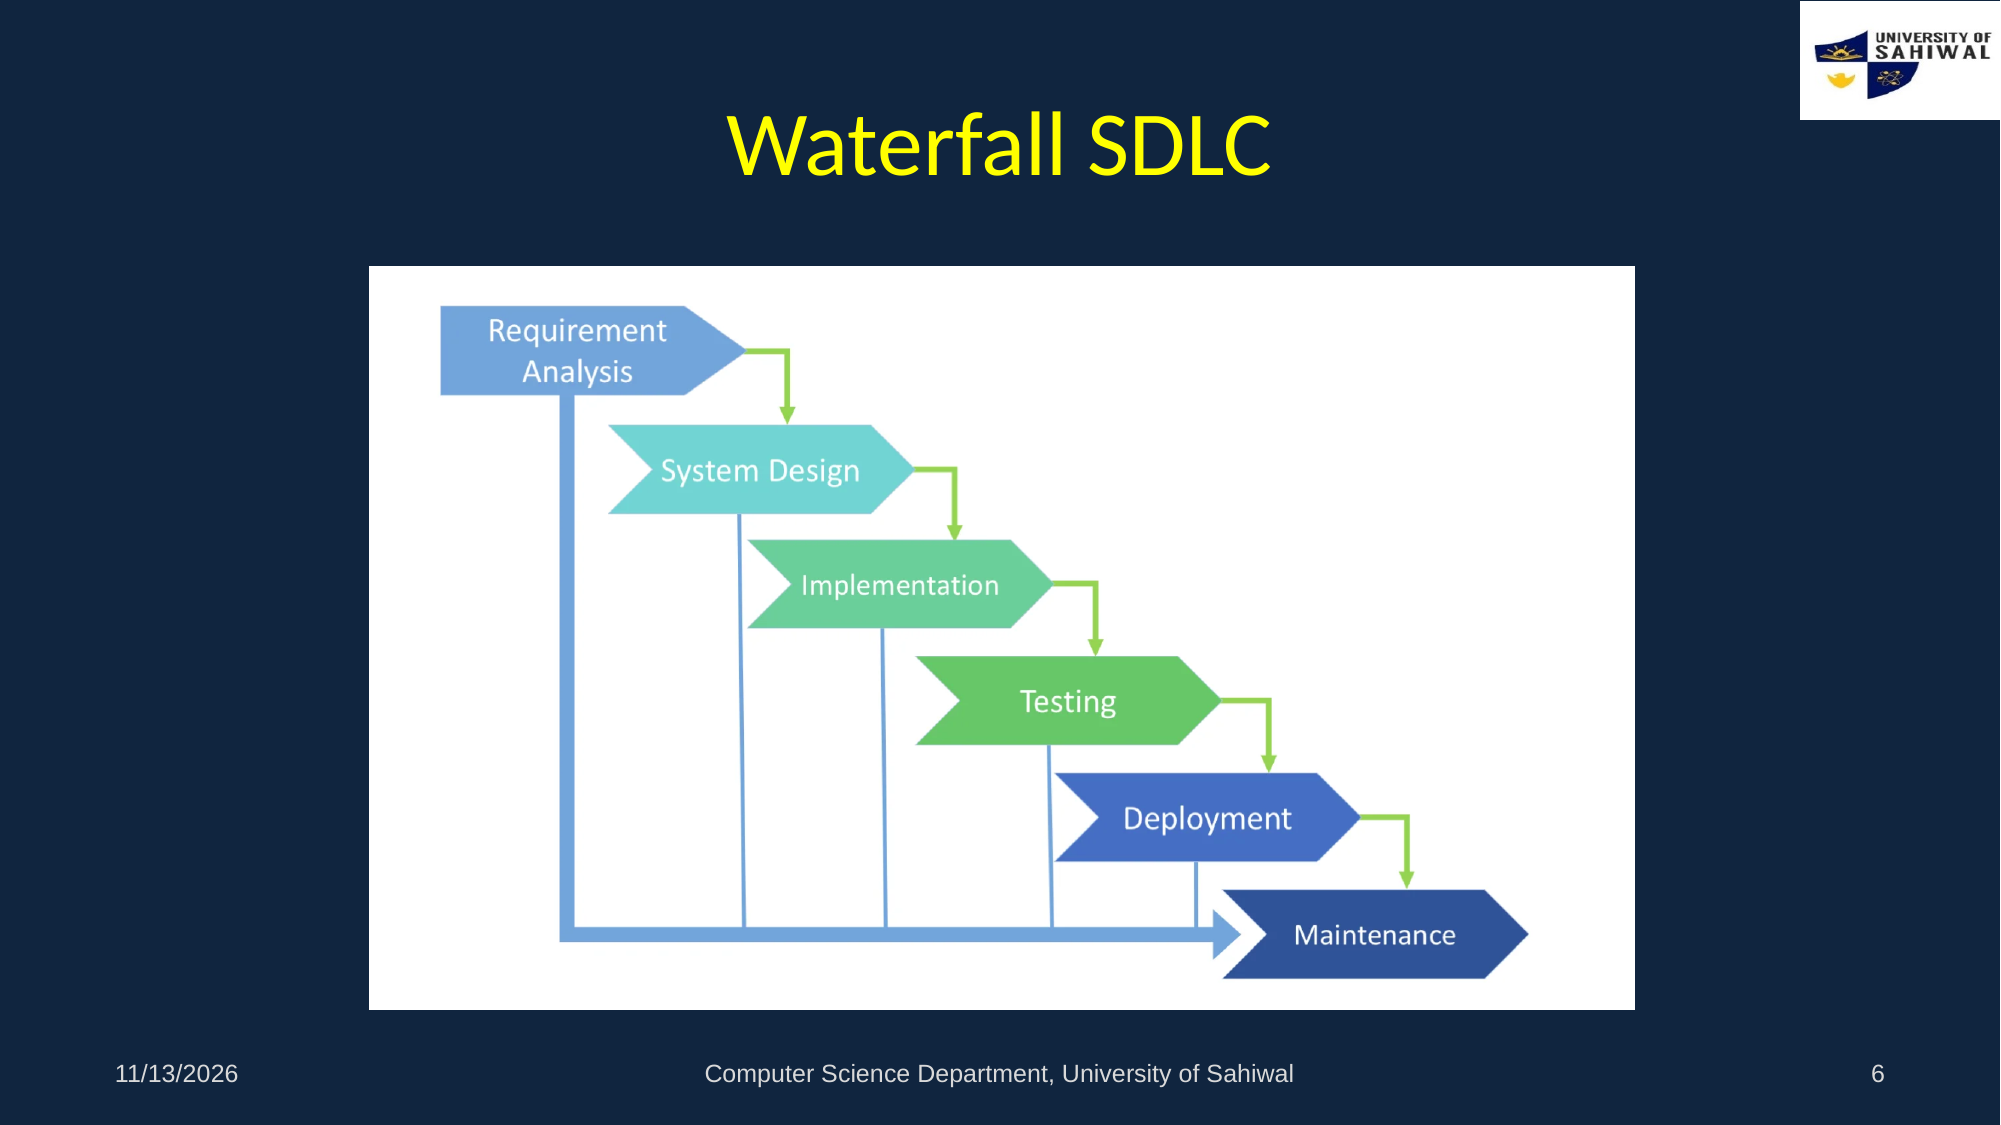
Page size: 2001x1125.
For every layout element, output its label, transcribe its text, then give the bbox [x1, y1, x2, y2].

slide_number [99, 1042, 567, 1103]
title Waterfall SDLC [99, 45, 1900, 233]
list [369, 266, 1636, 1010]
footer Computer Science Department, University of Sahiwal [683, 1042, 1317, 1103]
slide_number 6 [1433, 1042, 1900, 1103]
picture [1800, 1, 2000, 120]
